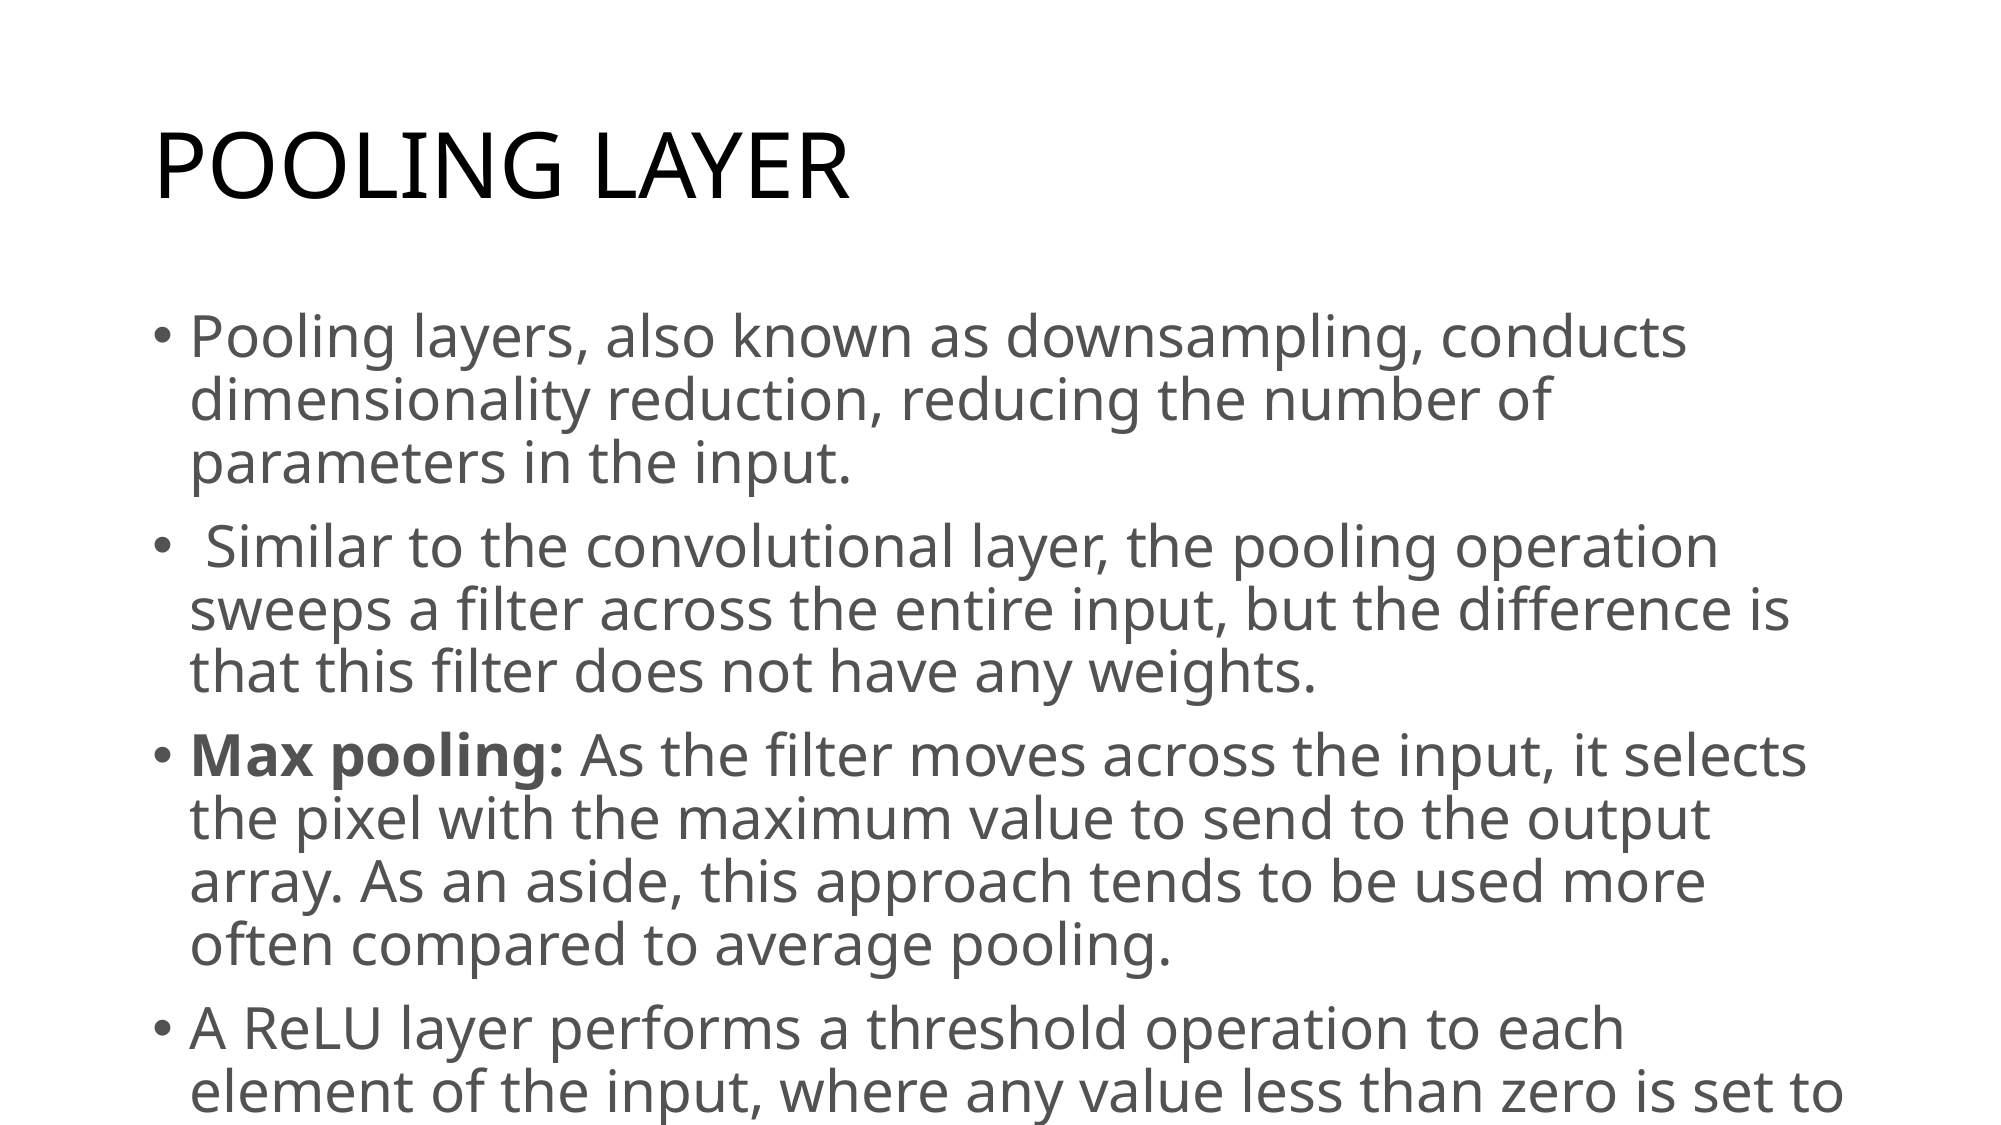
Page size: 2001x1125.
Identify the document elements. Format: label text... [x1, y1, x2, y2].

list Pooling layers, also known as downsampling, conducts dimensionality reduction, reducing the number of parameters in the input. Similar to the convolutional layer, the pooling operation sweeps a filter across the entire input, but the difference is that this filter does not have any weights. Max pooling: As the filter moves across the input, it selects the pixel with the maximum value to send to the output array. As an aside, this approach tends to be used more often compared to average pooling. A ReLU layer performs a threshold operation to each element of the input, where any value less than zero is set to zero. [137, 299, 1863, 1014]
title POOLING LAYER [137, 59, 1863, 278]
